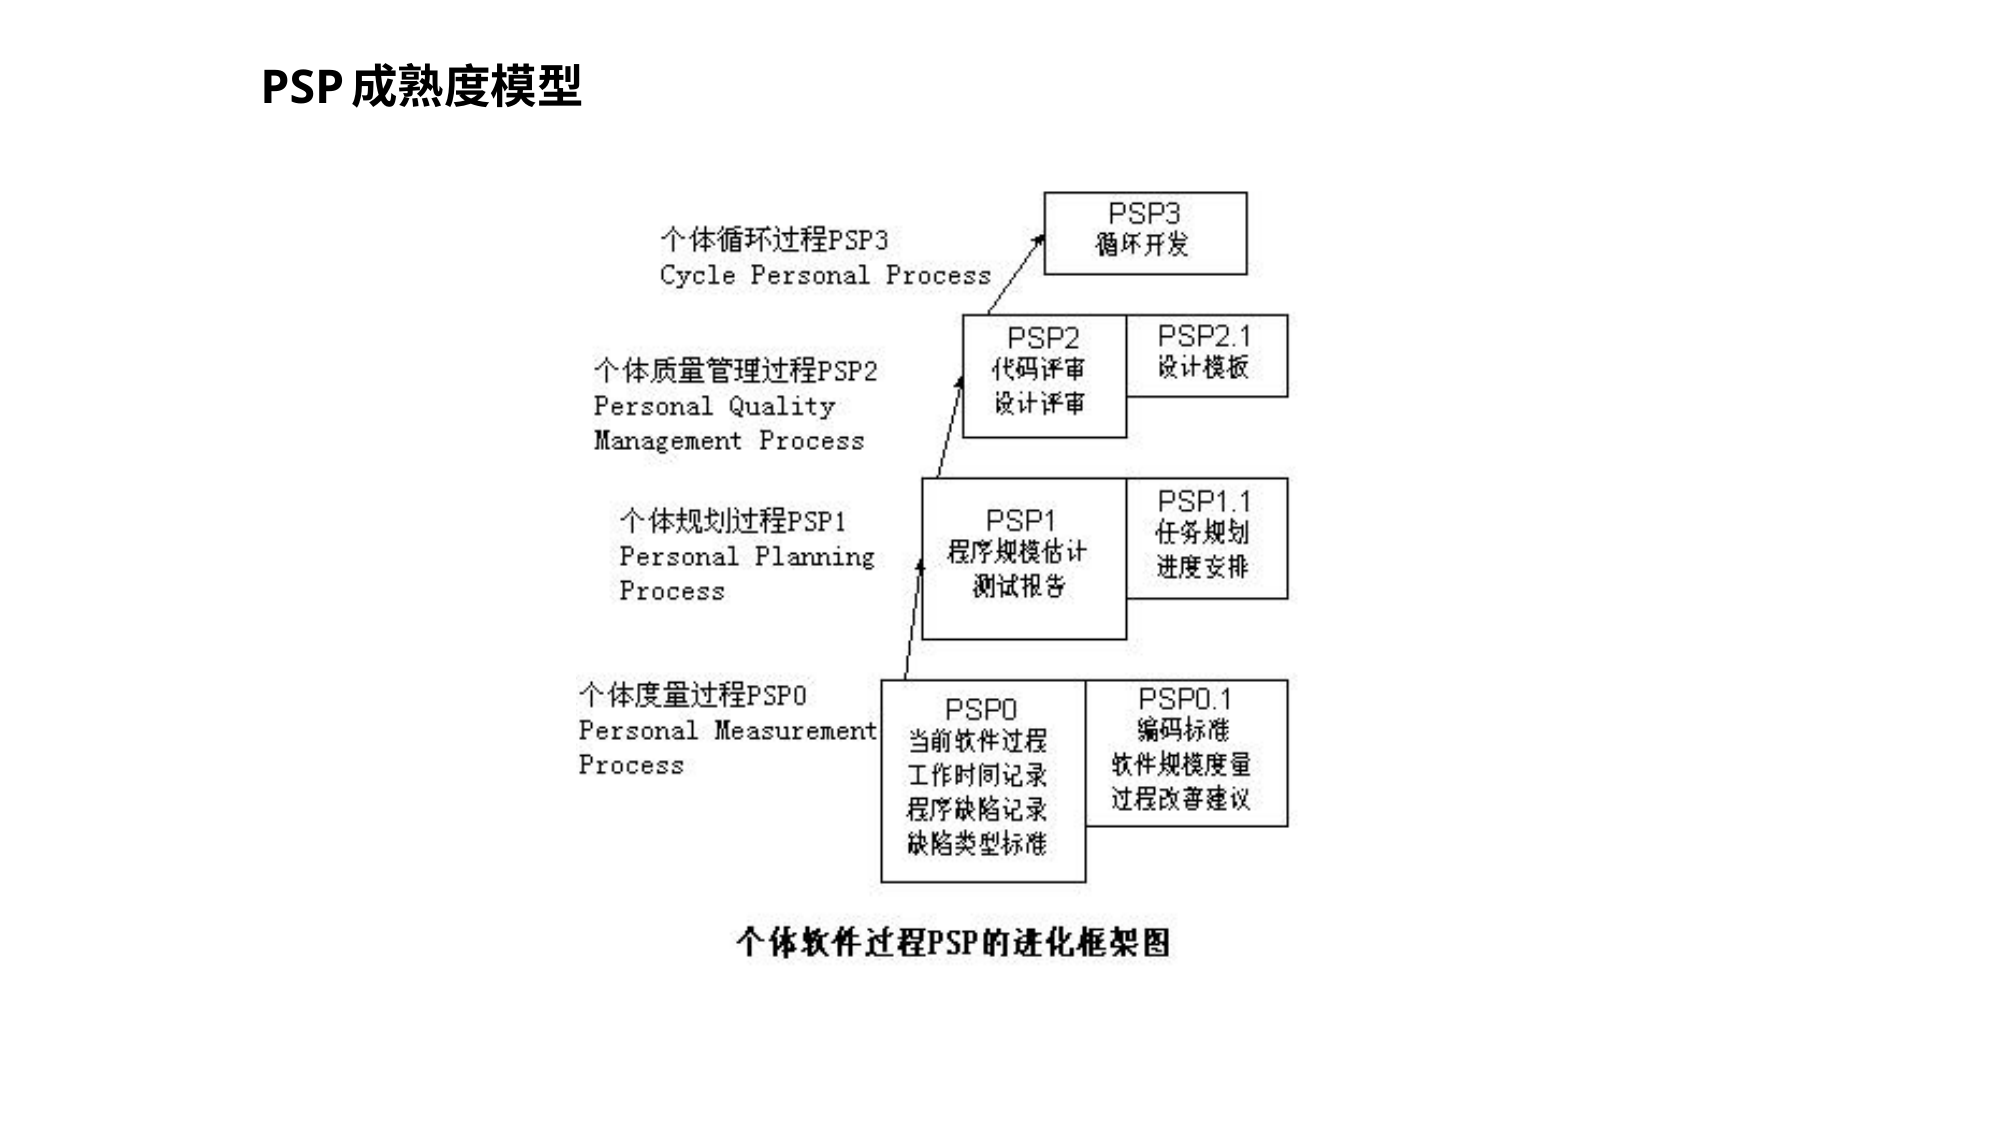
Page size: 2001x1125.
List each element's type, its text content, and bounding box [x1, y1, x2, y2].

list PSP成熟度模型 [260, 55, 920, 122]
picture [576, 175, 1344, 1003]
